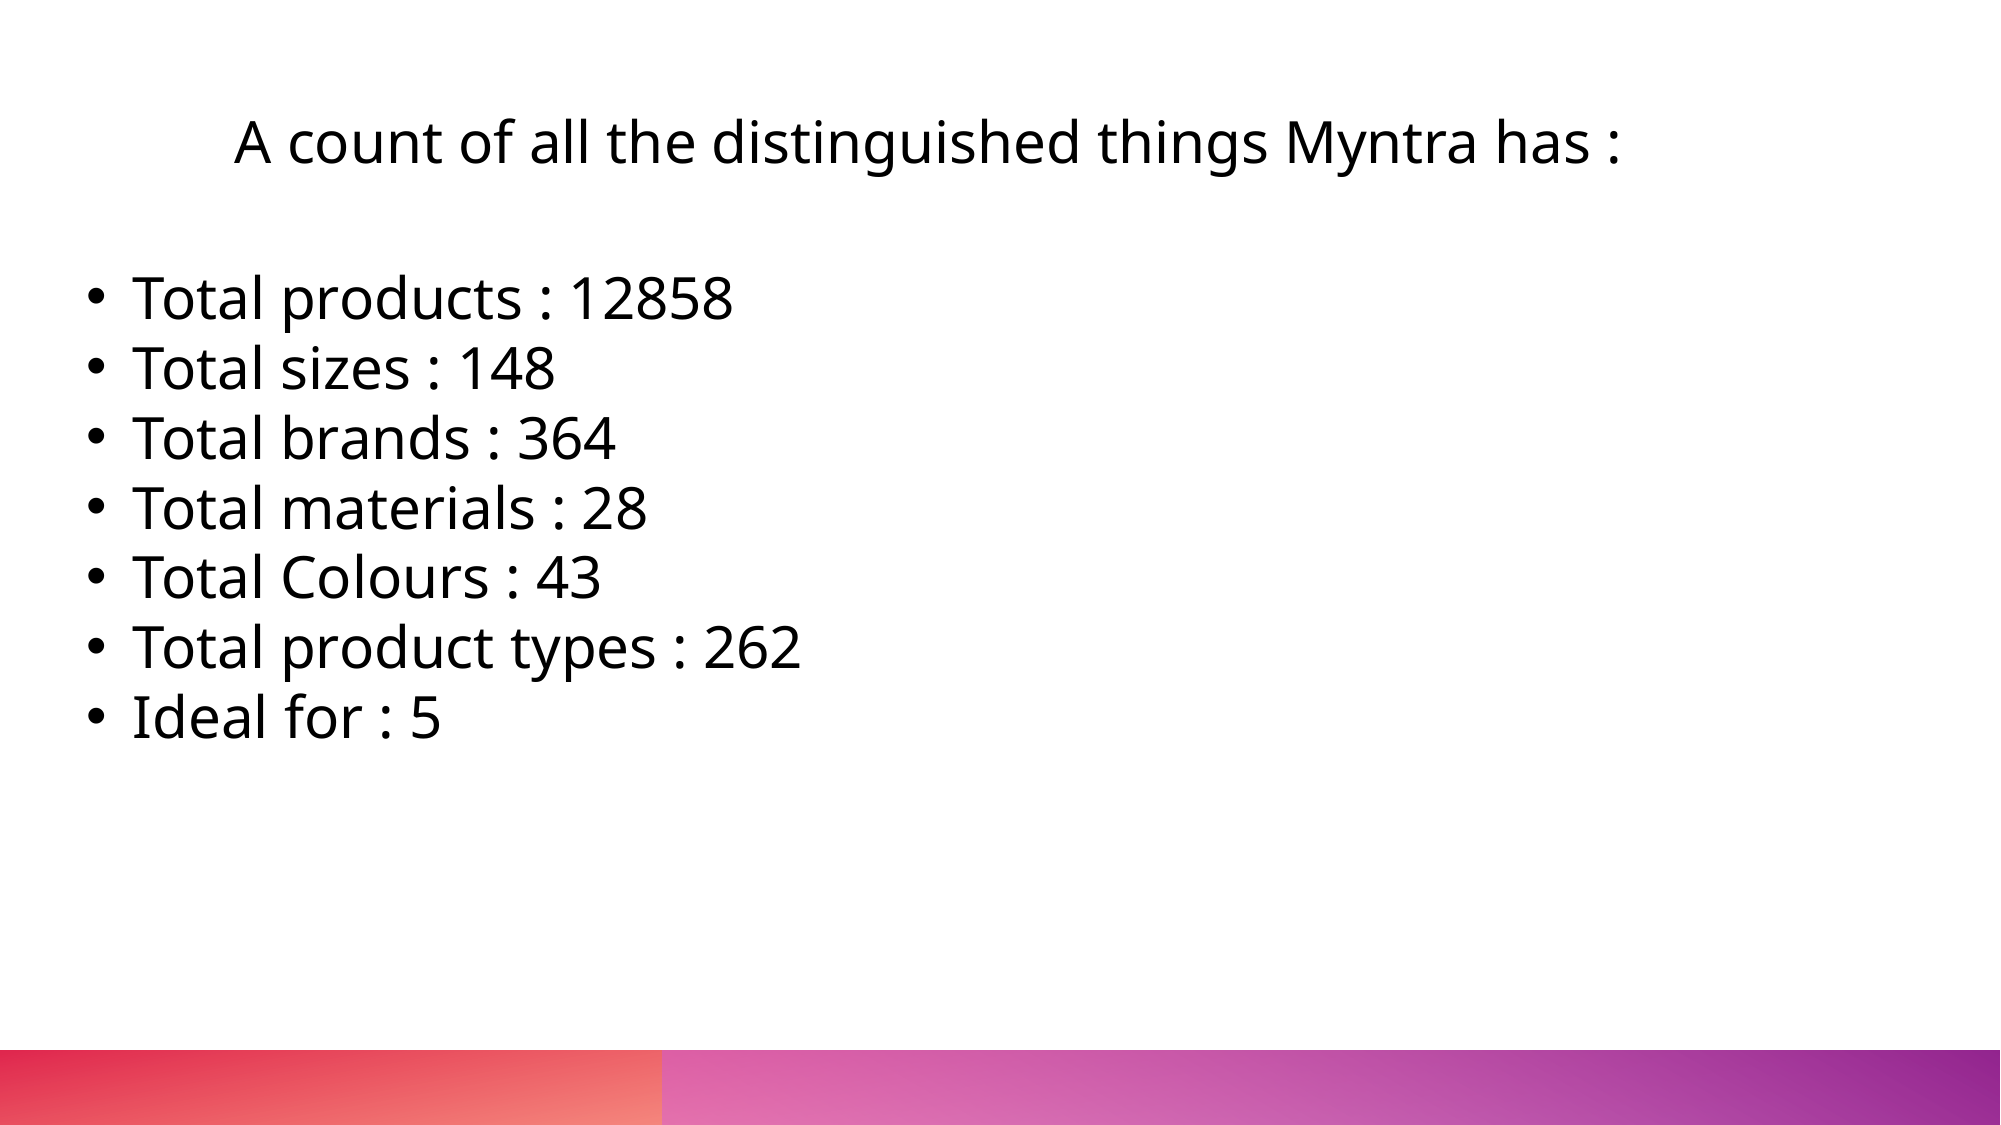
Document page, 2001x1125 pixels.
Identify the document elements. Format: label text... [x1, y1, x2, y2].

text_box Total products : 12858 Total sizes : 148 Total brands : 364 Total materials : 28 Total Colours : 43 Total product types : 262 Ideal for : 5 [71, 253, 1139, 758]
text_box A count of all the distinguished things Myntra has : [219, 97, 1653, 183]
